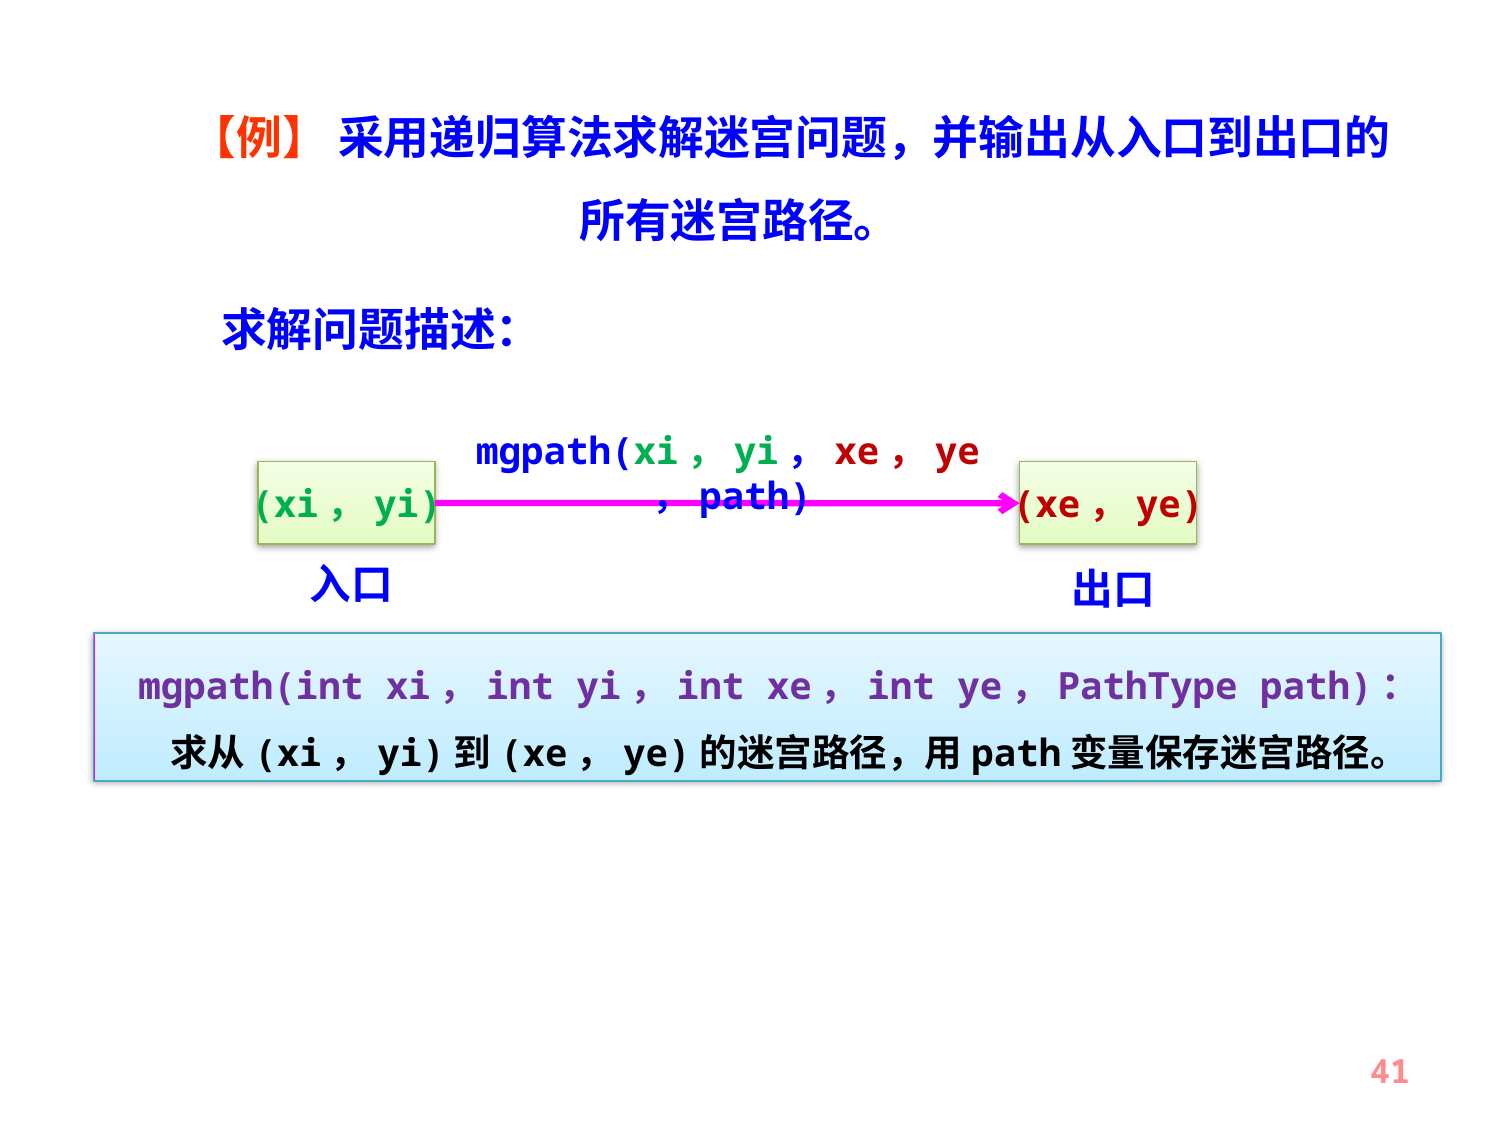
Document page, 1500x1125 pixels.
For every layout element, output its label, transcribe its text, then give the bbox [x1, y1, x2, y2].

text_box 【例】 采用递归算法求解迷宫问题，并输出从入口到出口的所有迷宫路径。 [83, 73, 1407, 254]
slide_number 41 [1074, 1042, 1425, 1103]
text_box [81, 292, 1442, 777]
